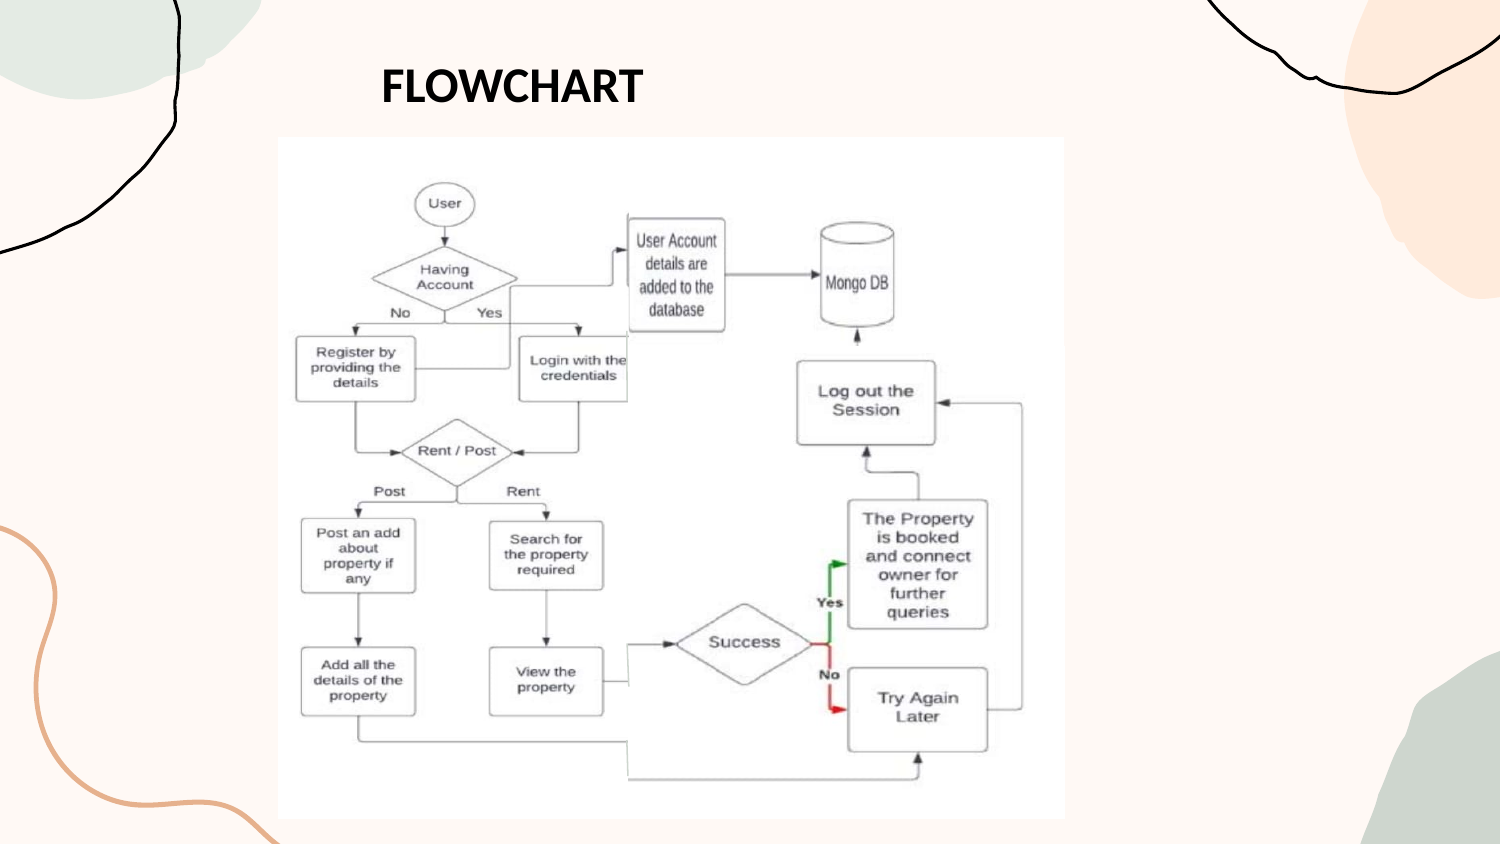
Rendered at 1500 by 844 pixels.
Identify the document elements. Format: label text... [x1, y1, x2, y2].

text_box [626, 643, 630, 687]
text_box FLOWCHART [366, 45, 1090, 120]
picture [278, 136, 1065, 819]
